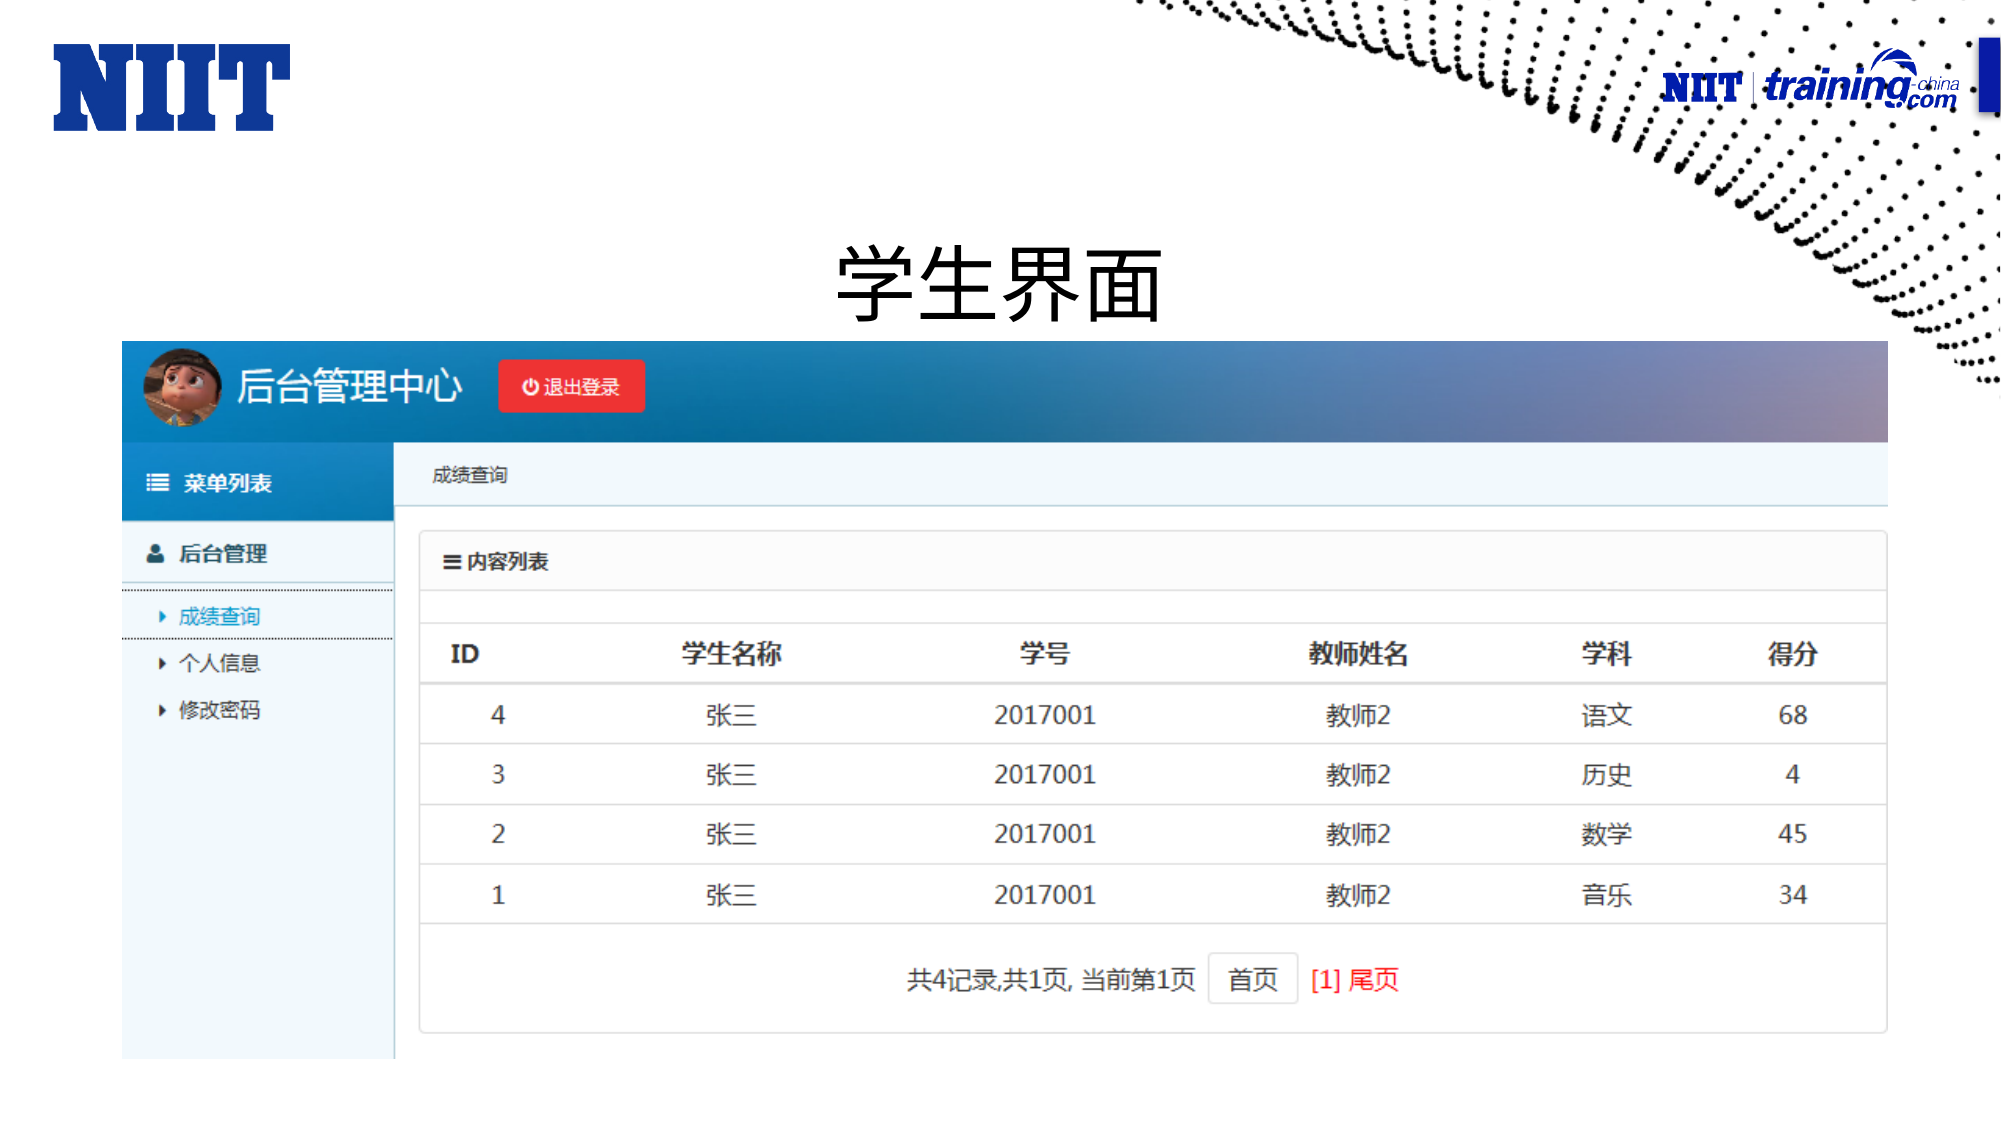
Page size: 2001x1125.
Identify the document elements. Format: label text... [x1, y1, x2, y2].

picture [122, 0, 2001, 1059]
picture [281, 388, 307, 403]
picture [32, 17, 313, 158]
title 学生界面 [359, 157, 1641, 341]
